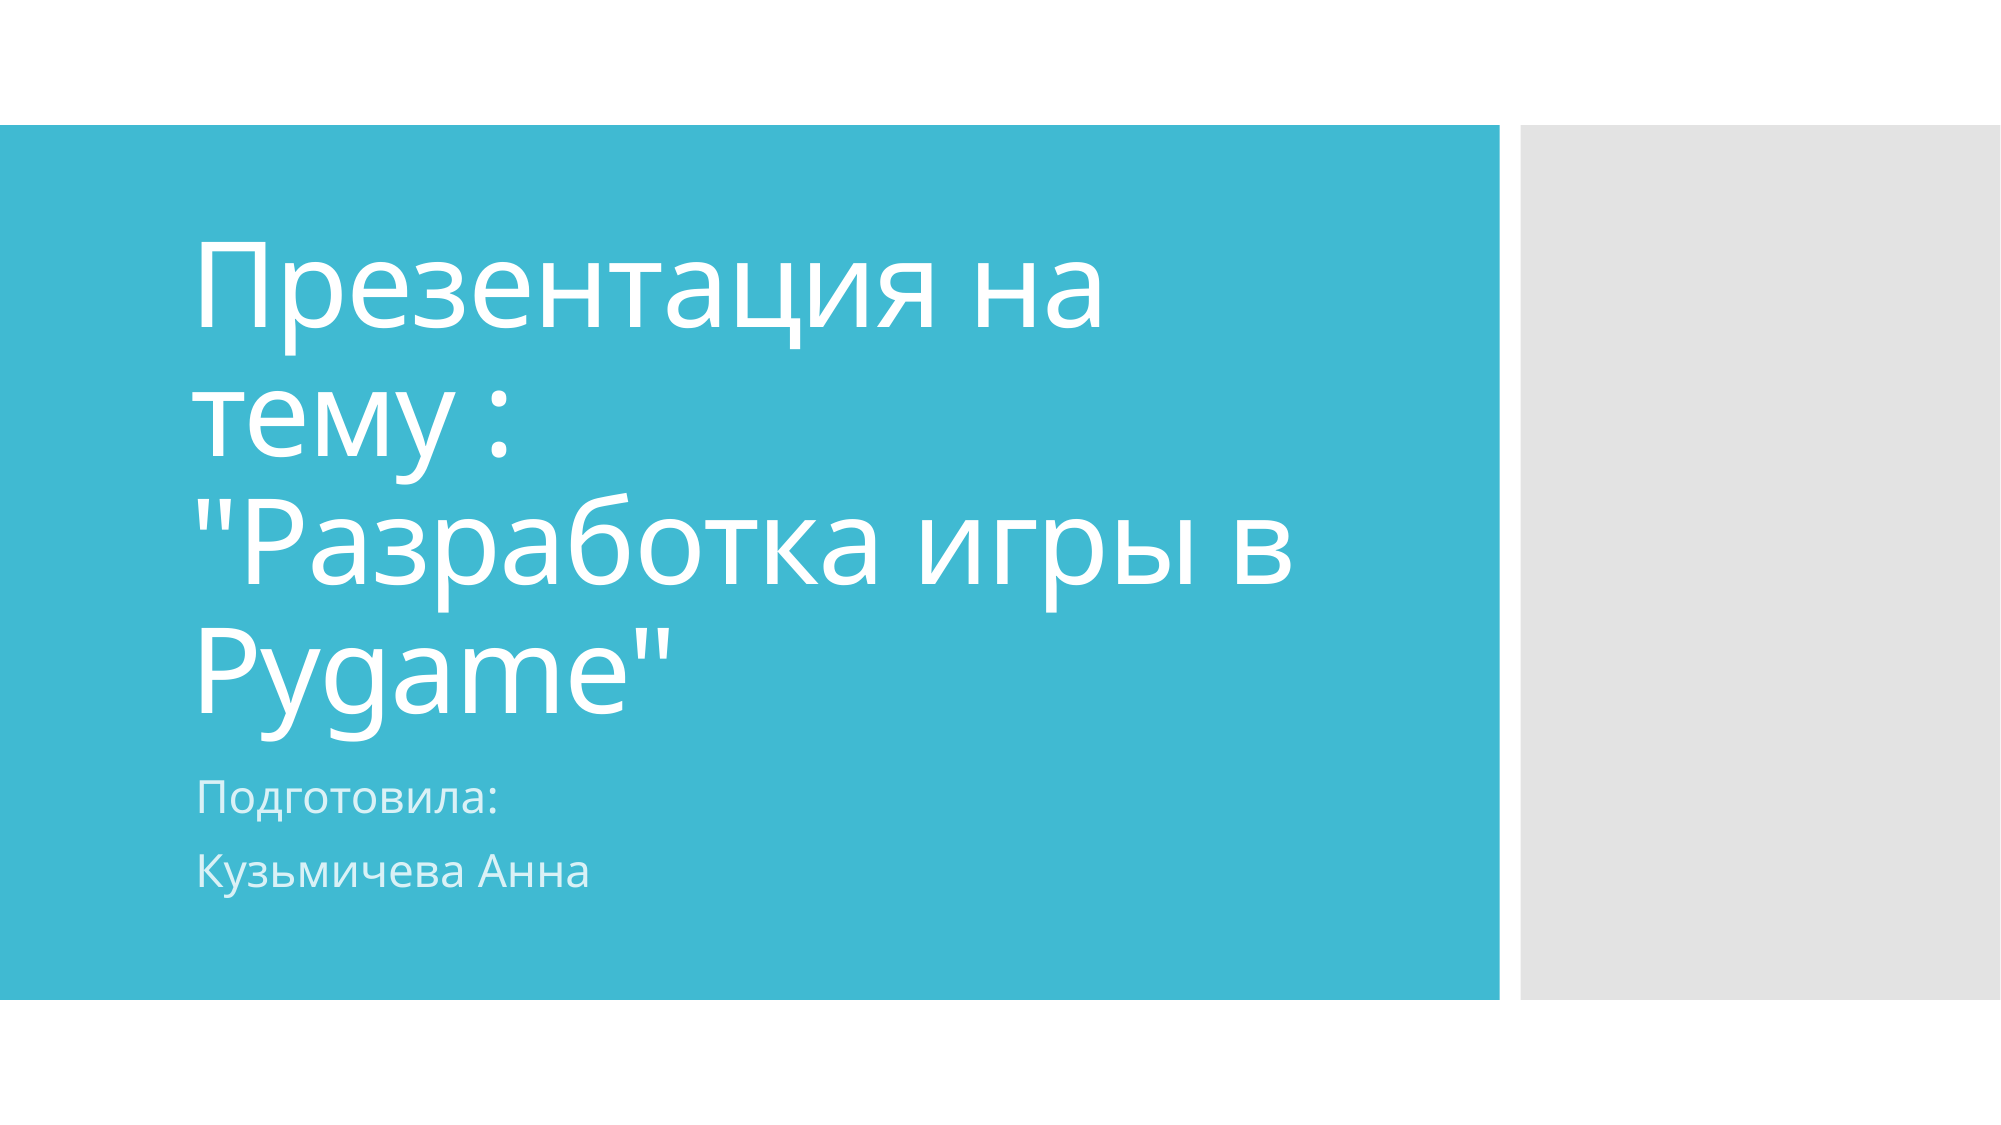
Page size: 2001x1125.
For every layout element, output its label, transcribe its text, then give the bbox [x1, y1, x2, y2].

title Презентация на тему : "Разработка игры в Pygame" [175, 213, 1376, 747]
subtitle Подготовила: Кузьмичева Анна [180, 766, 1381, 917]
